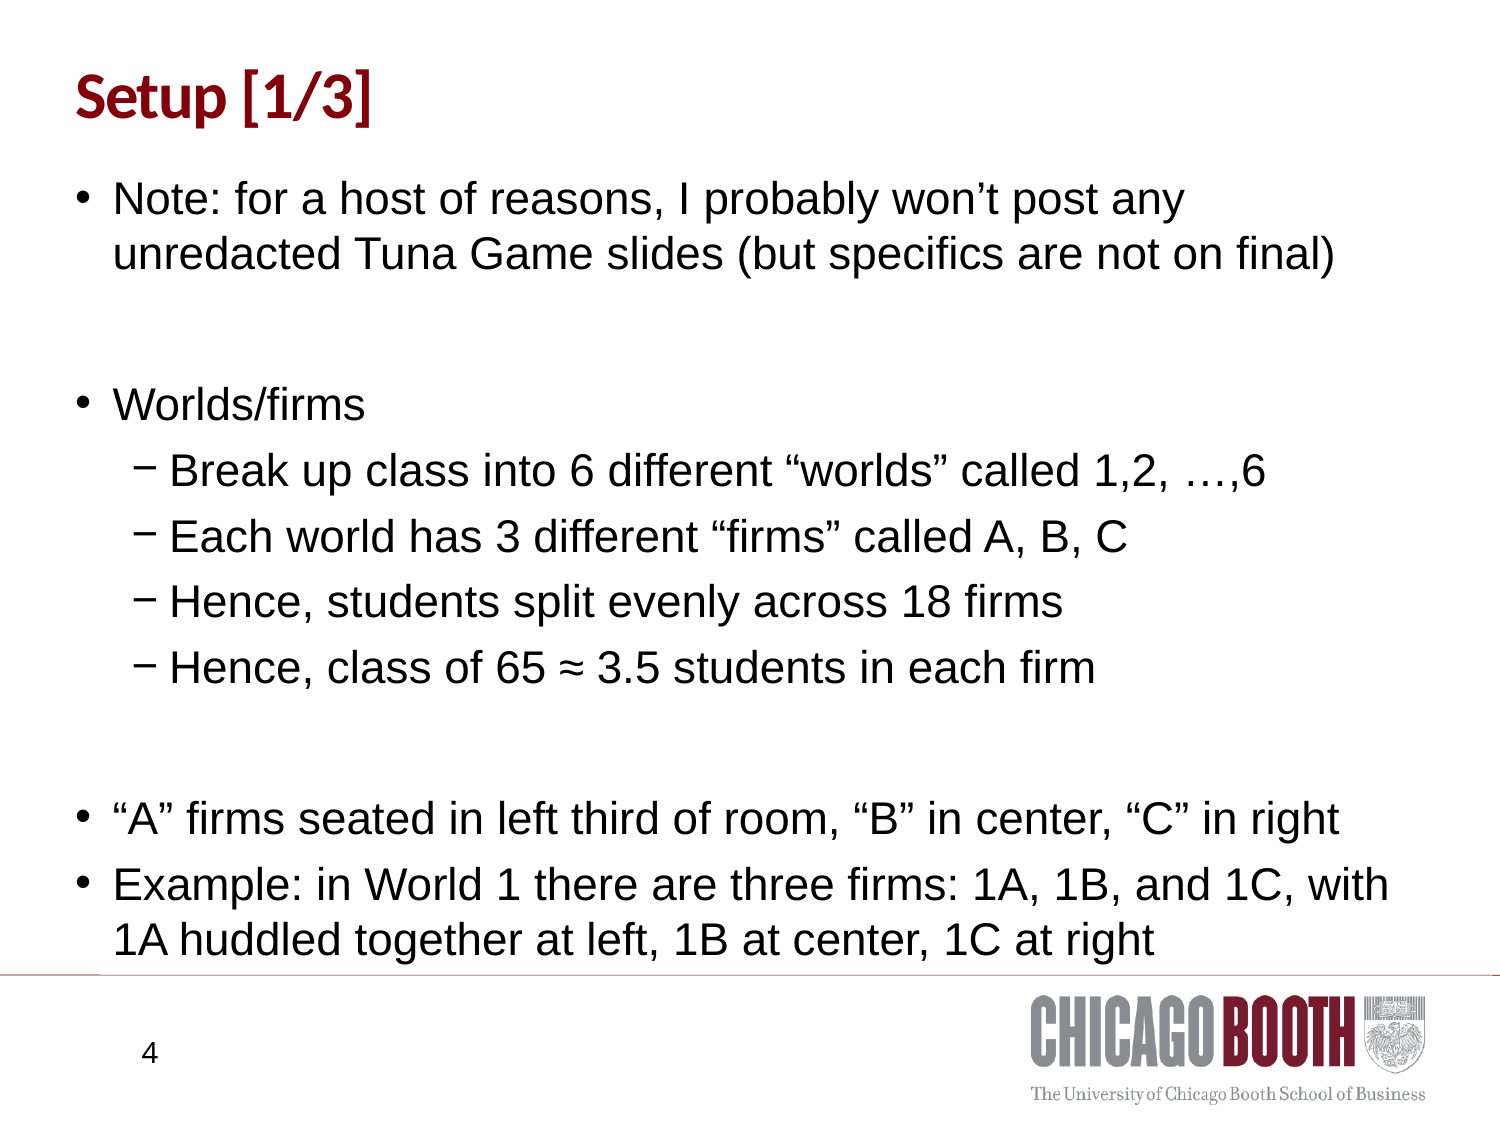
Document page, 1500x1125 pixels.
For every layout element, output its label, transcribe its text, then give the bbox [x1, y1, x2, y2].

list Note: for a host of reasons, I probably won’t post any unredacted Tuna Game slides (but specifics are not on final) Worlds/firms Break up class into 6 different “worlds” called 1,2, …,6 Each world has 3 different “firms” called A, B, C Hence, students split evenly across 18 firms Hence, class of 65 ≈ 3.5 students in each firm “A” firms seated in left third of room, “B” in center, “C” in right Example: in World 1 there are three firms: 1A, 1B, and 1C, with 1A huddled together at left, 1B at center, 1C at right [74, 168, 1426, 948]
title Setup [1/3] [74, 43, 1426, 134]
picture [1031, 995, 1425, 1105]
